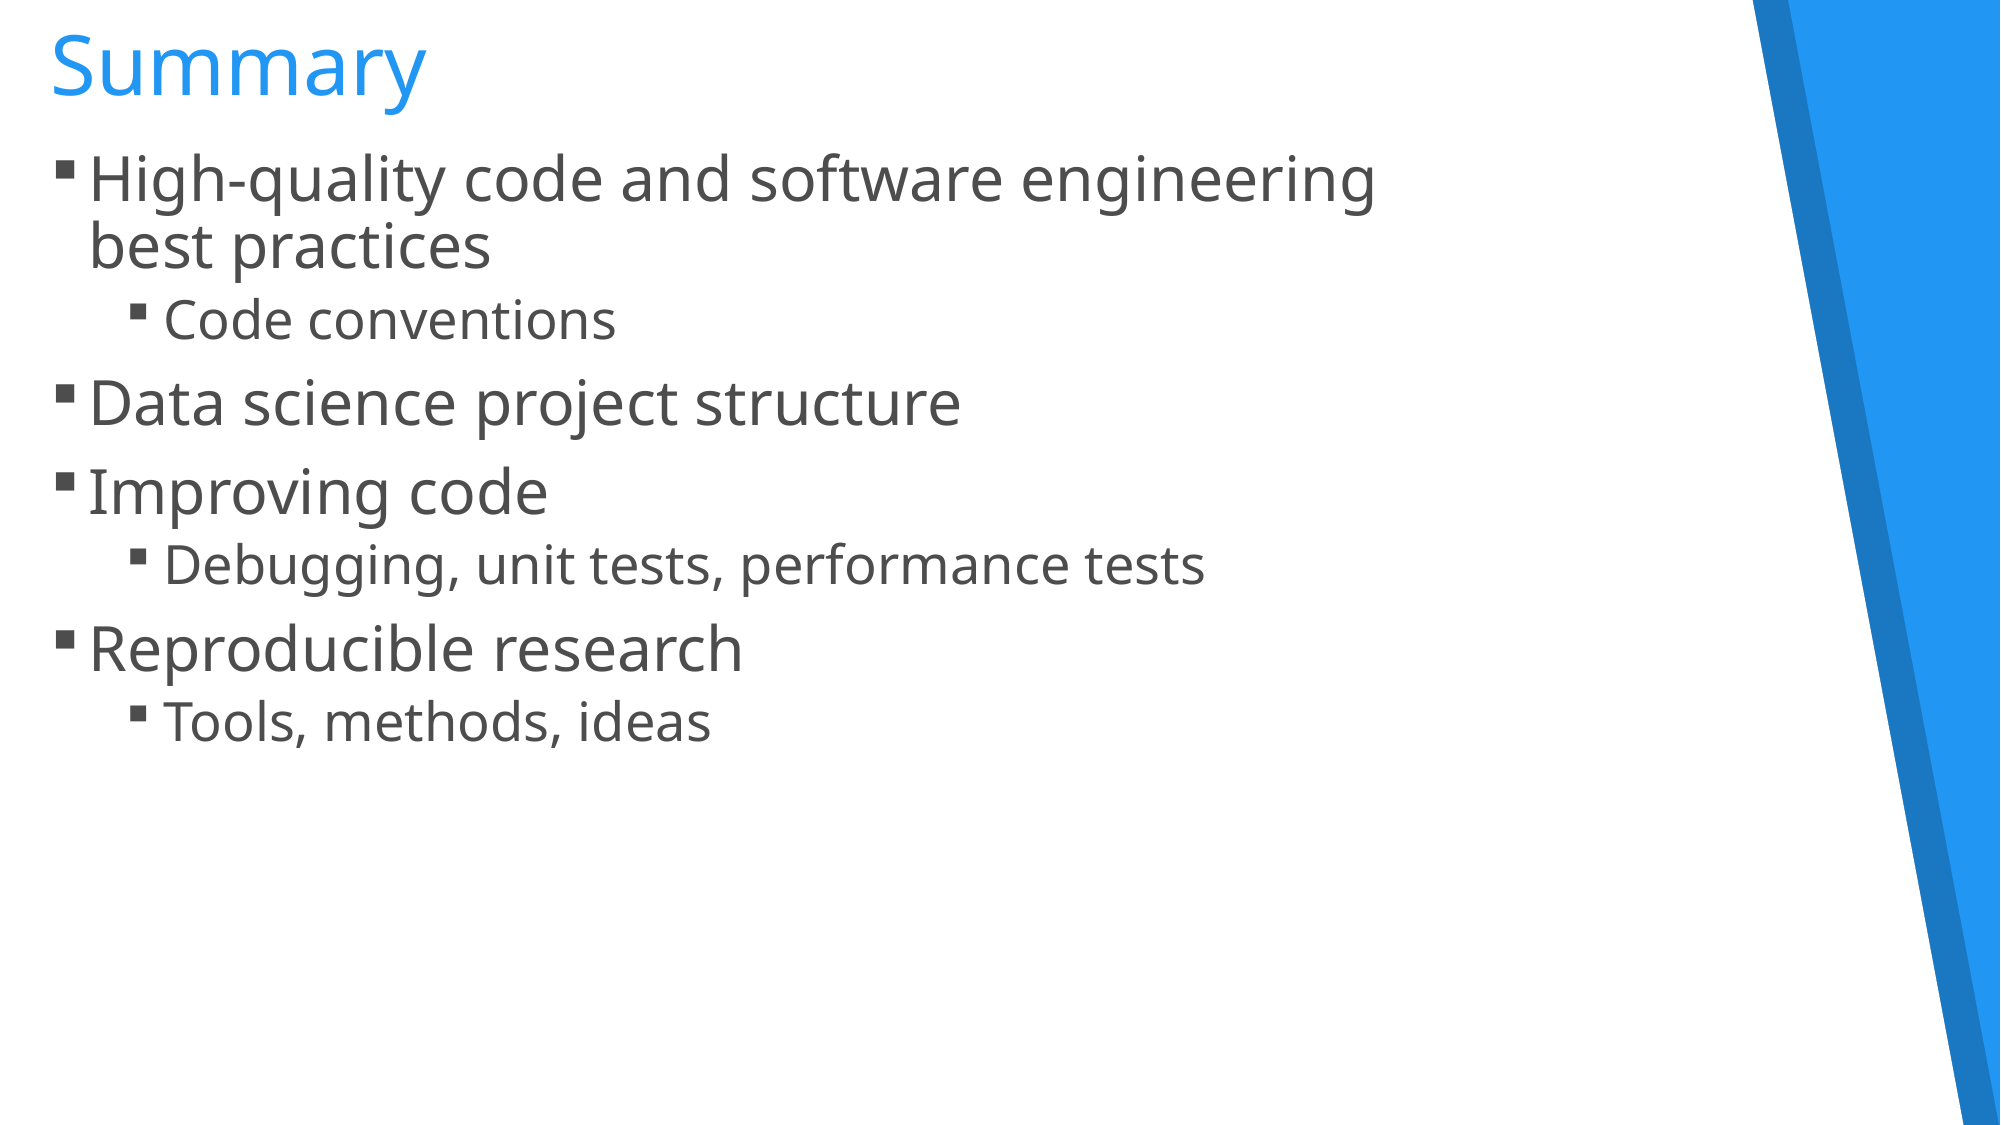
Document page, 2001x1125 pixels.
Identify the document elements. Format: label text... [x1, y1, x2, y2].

list High-quality code and software engineering best practices Code conventions Data science project structure Improving code Debugging, unit tests, performance tests Reproducible research Tools, methods, ideas [35, 139, 1959, 1103]
title Summary [35, 0, 1959, 137]
